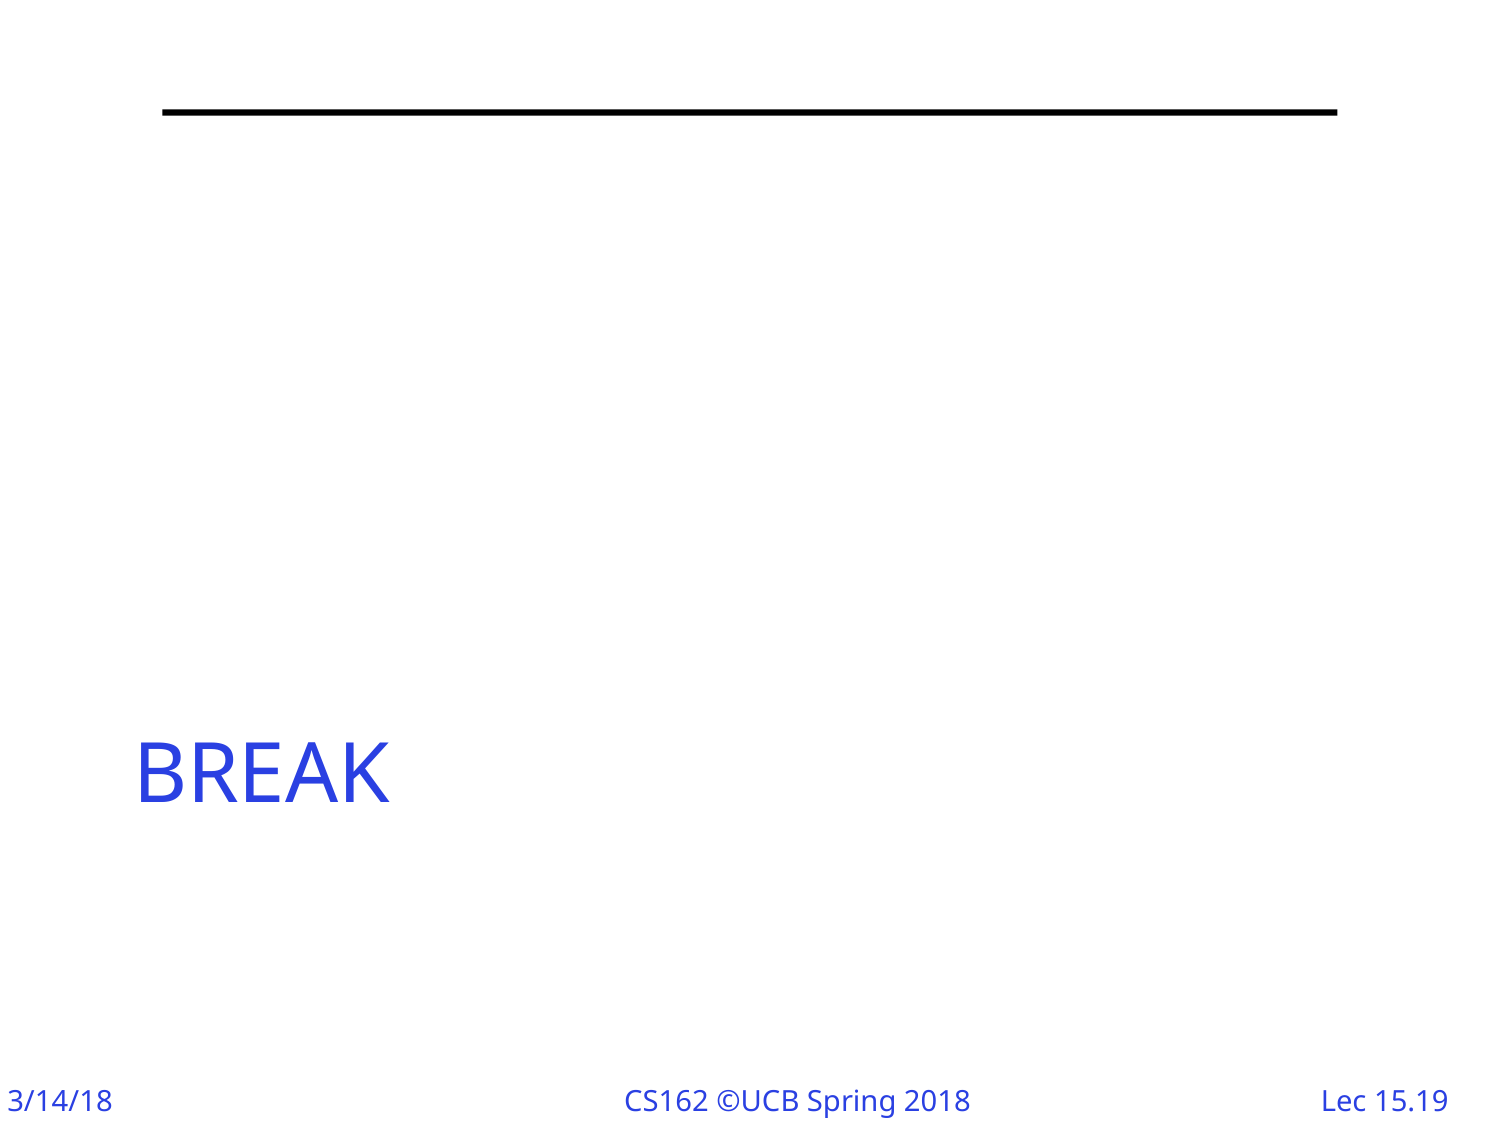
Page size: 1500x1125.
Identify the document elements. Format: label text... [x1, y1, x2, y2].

title break [118, 722, 1394, 947]
